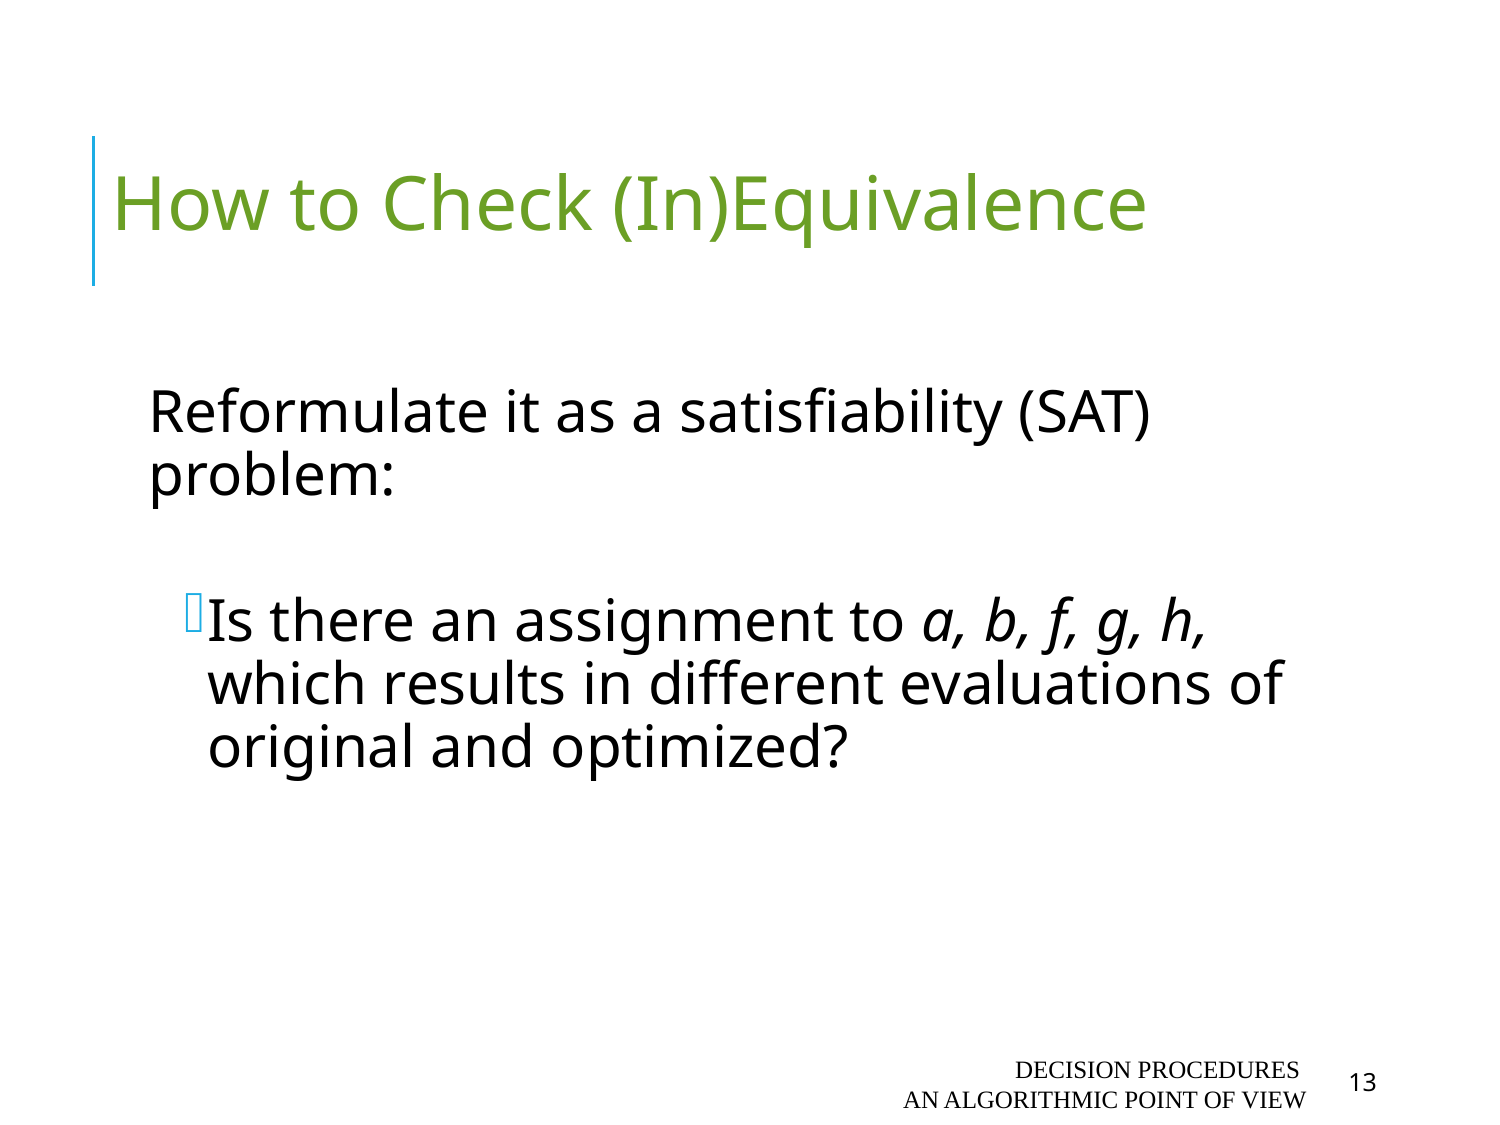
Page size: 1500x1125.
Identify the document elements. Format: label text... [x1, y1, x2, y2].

footer Decision Procedures An algorithmic point of view [595, 1061, 1322, 1107]
text_box How to Check (In)Equivalence [96, 122, 1447, 279]
list Reformulate it as a satisfiability (SAT) problem: Is there an assignment to a, b, f, g, h, which results in different evaluations of original and optimized? [126, 375, 1322, 1035]
slide_number 13 [1333, 1061, 1454, 1107]
